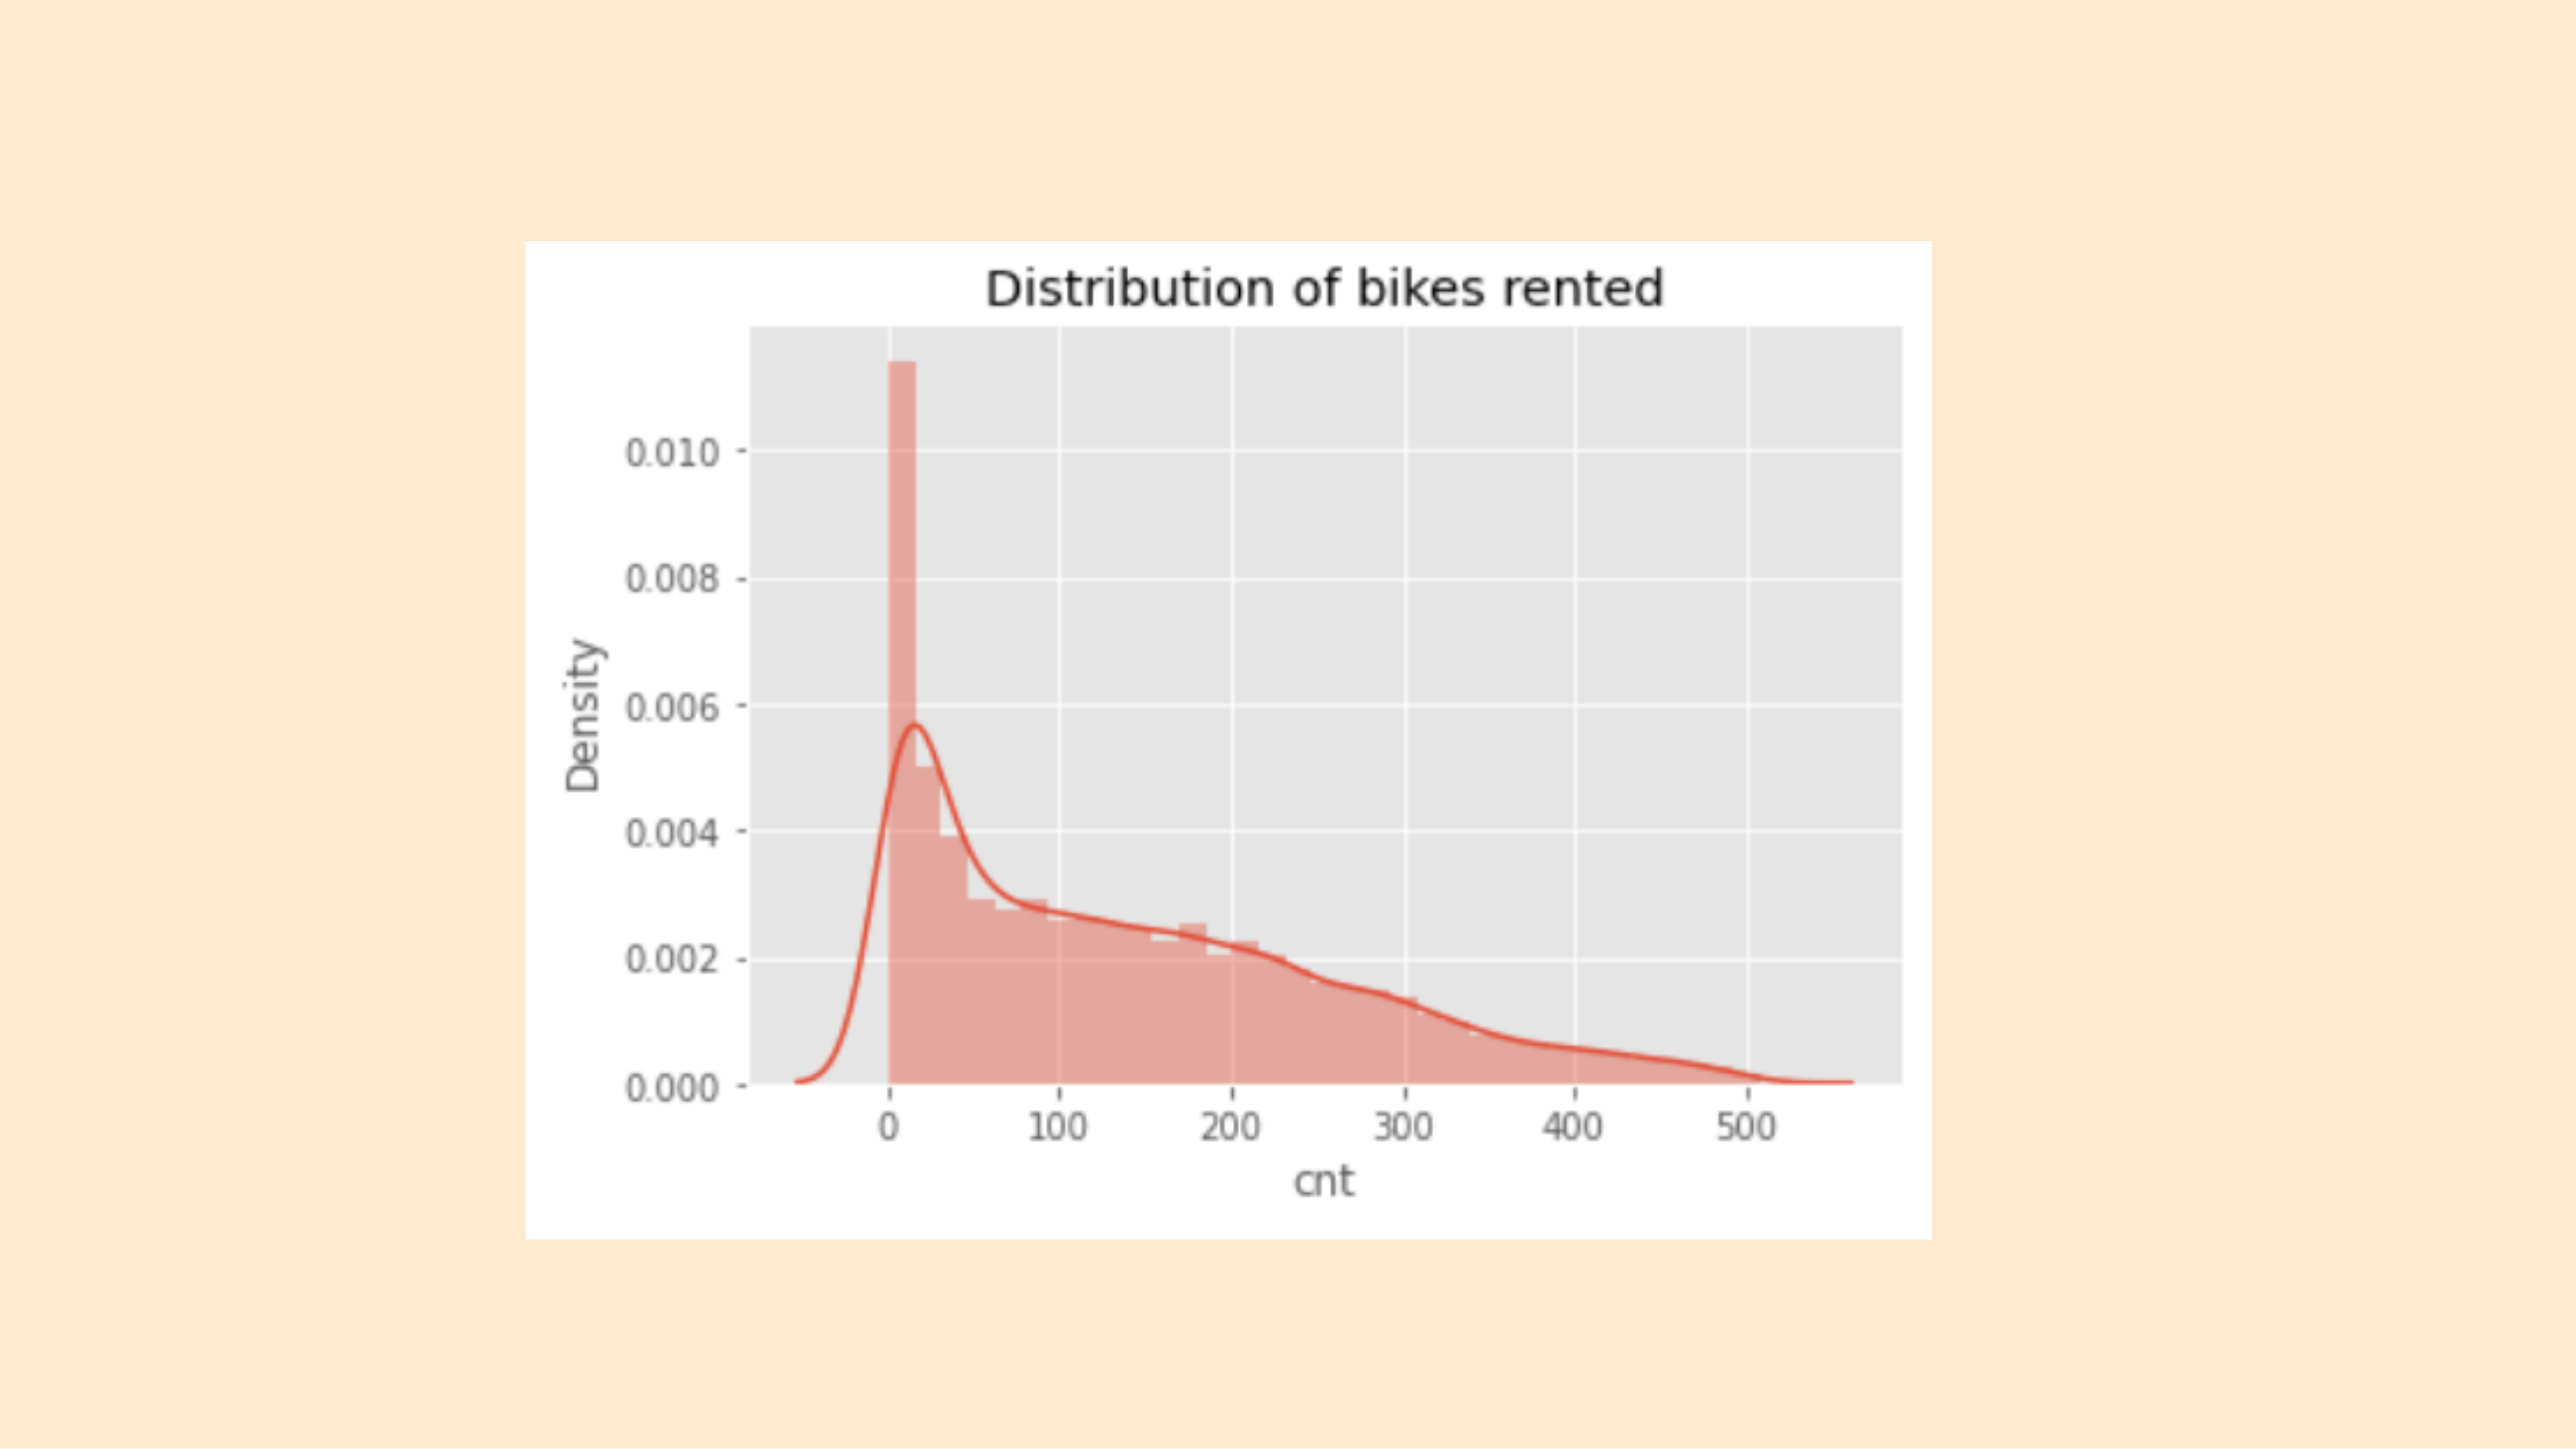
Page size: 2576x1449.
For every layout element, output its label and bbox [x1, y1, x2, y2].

text_box [0, 0, 2576, 1449]
picture [526, 241, 1933, 1240]
